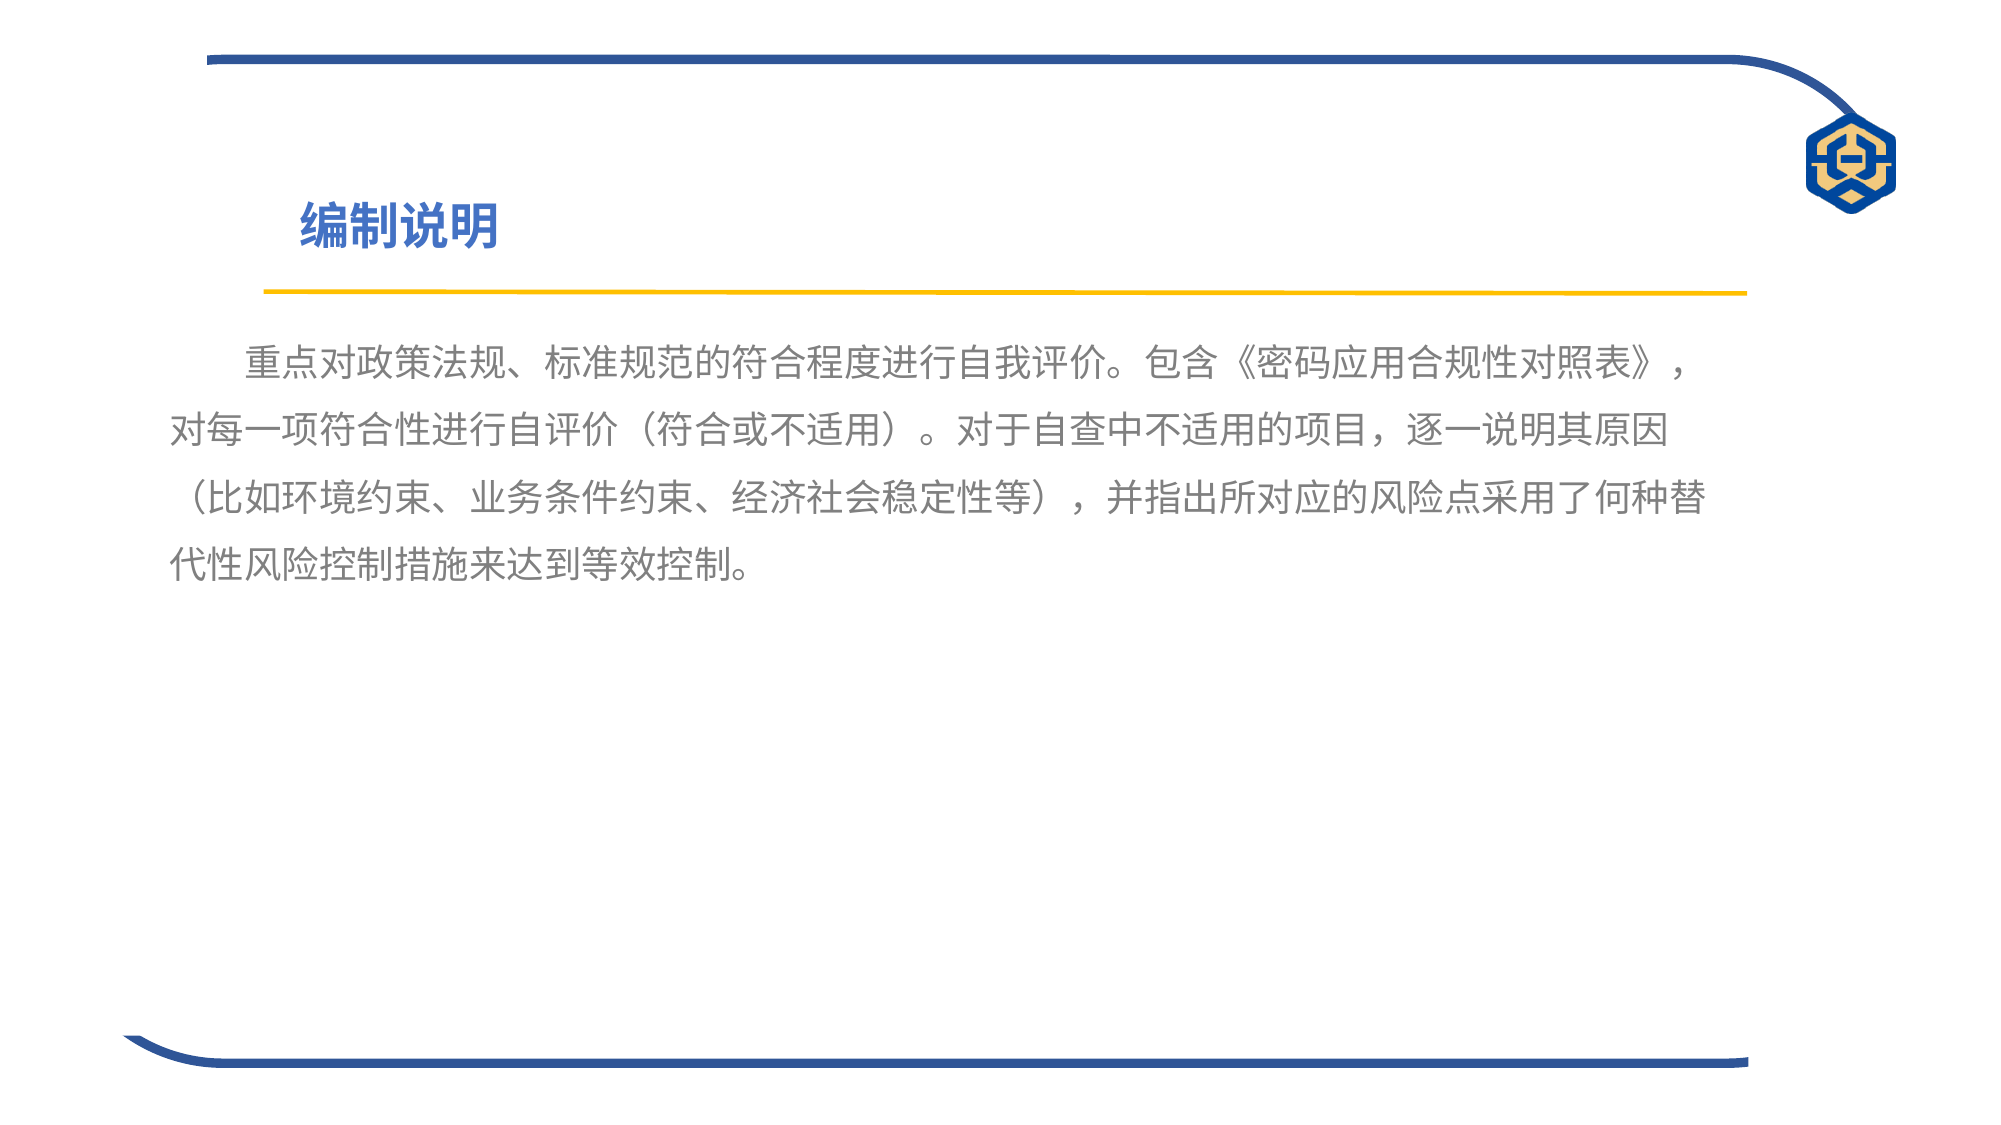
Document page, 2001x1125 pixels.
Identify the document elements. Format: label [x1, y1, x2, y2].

text_box [154, 187, 1759, 1046]
picture [1806, 112, 1896, 214]
